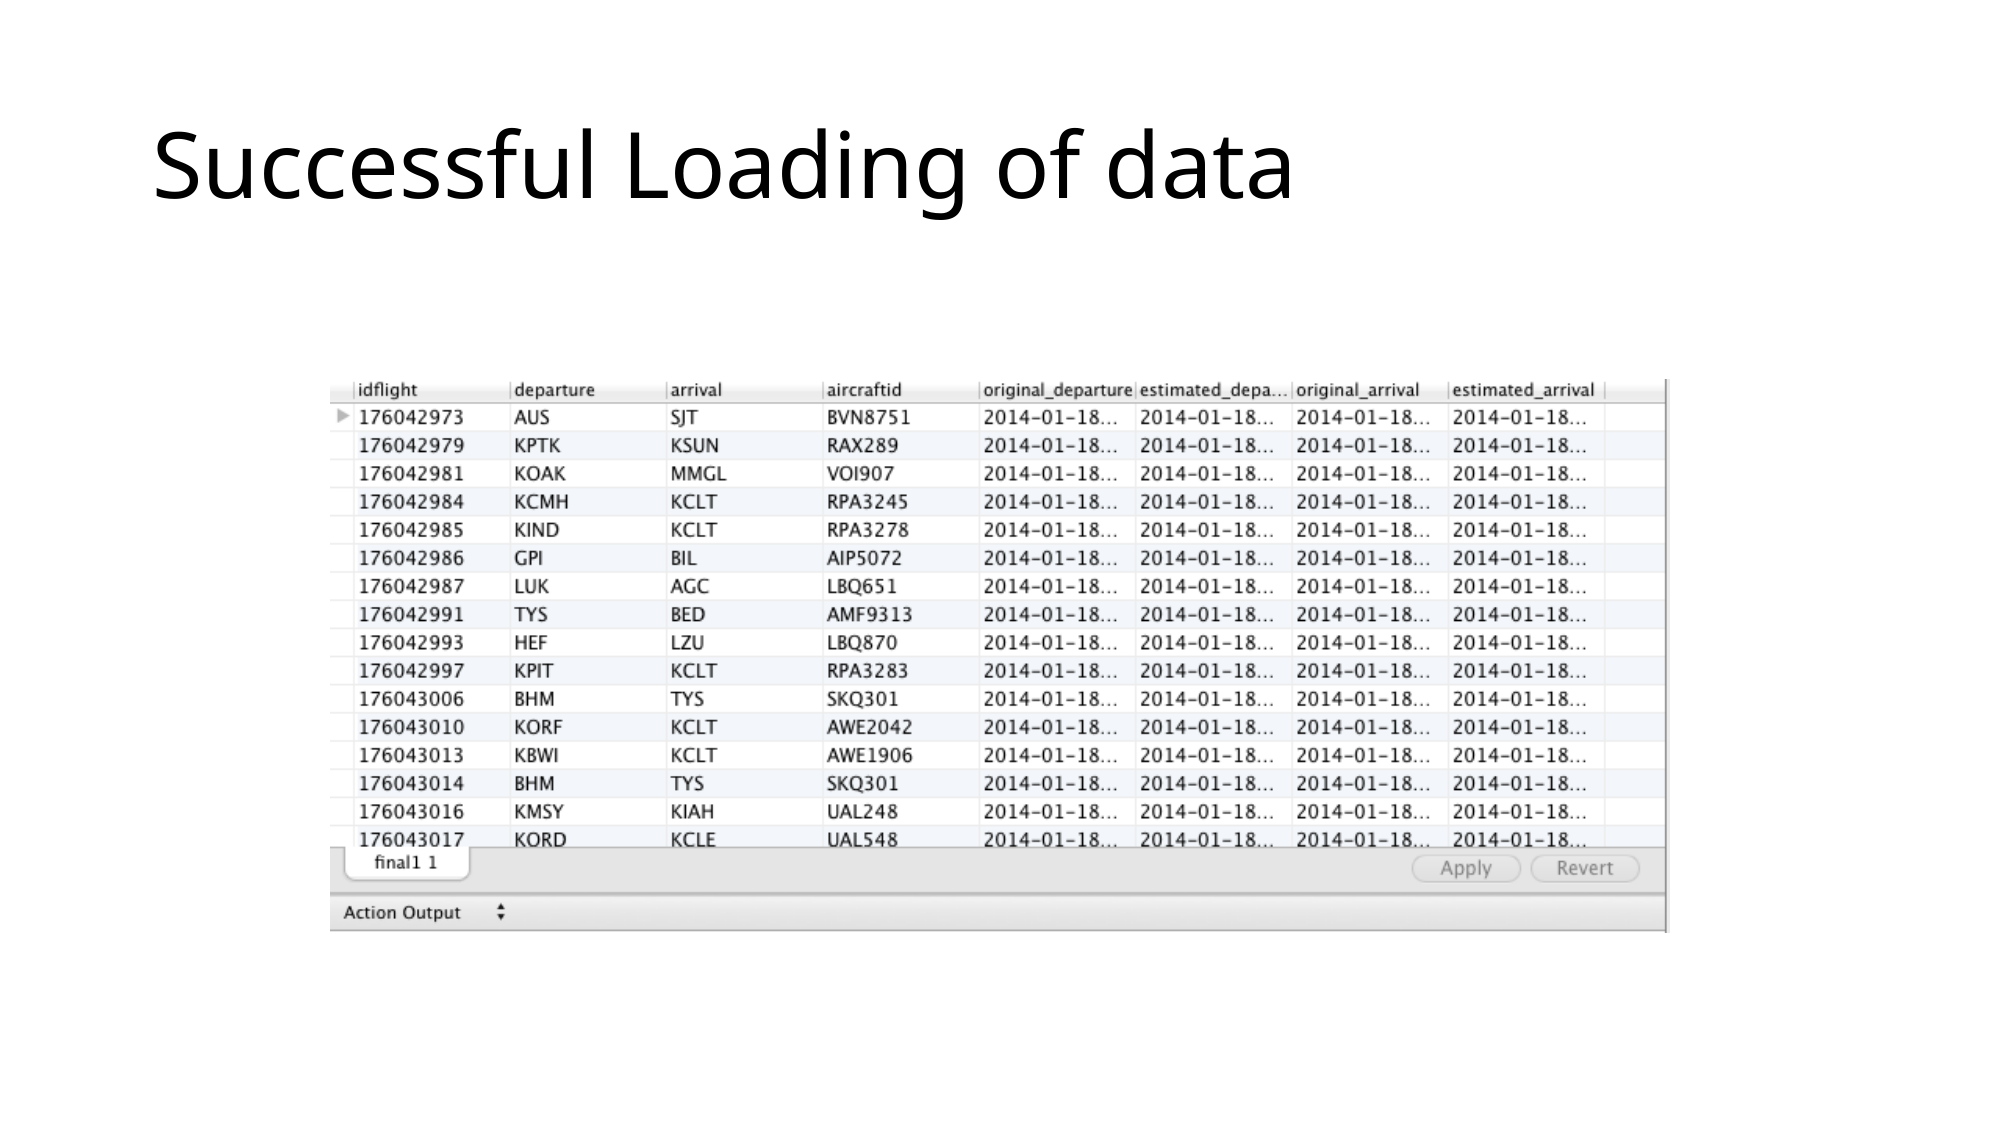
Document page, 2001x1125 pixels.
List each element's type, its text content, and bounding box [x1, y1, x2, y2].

title Successful Loading of data [137, 59, 1863, 278]
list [330, 379, 1670, 933]
